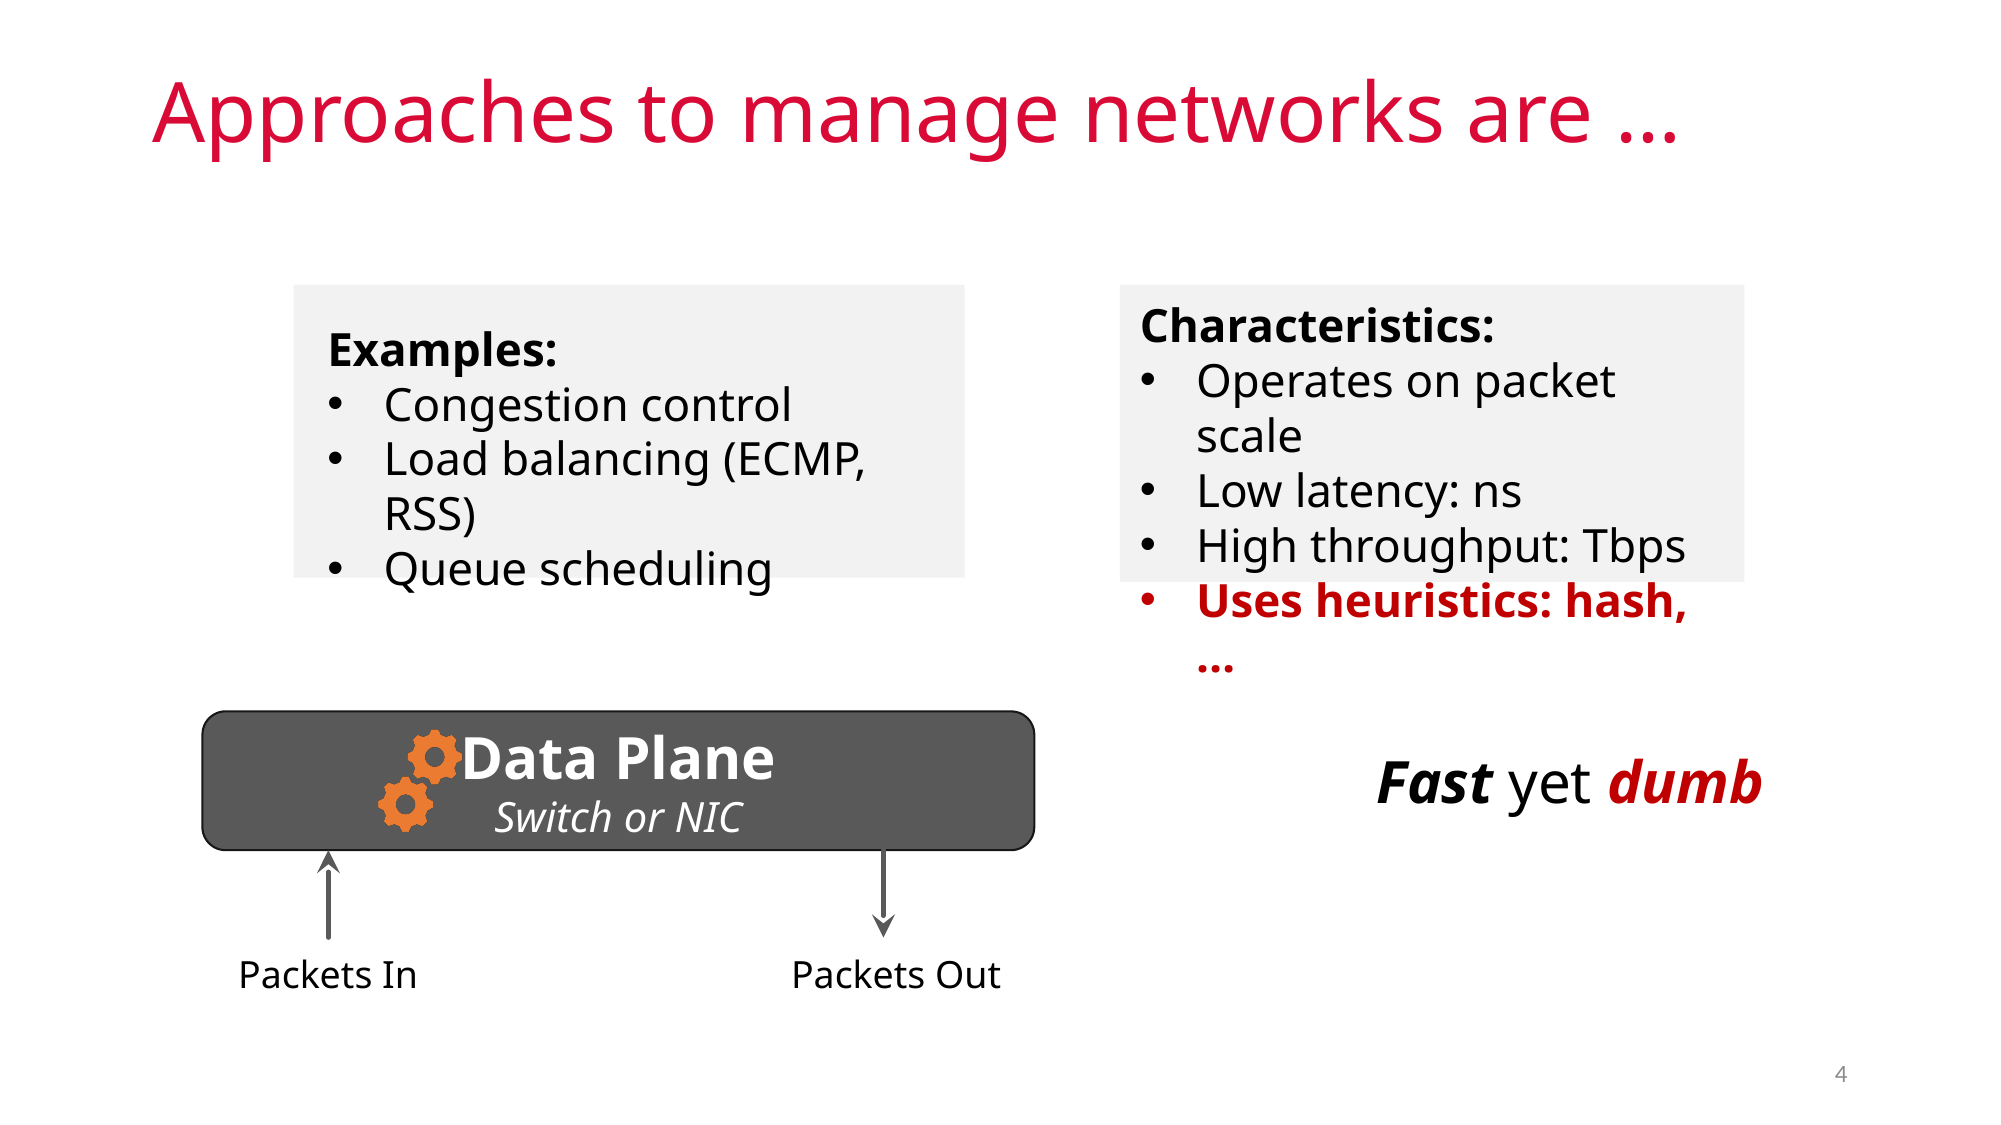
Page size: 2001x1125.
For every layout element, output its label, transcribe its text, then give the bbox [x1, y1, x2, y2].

text_box Fast yet dumb [1361, 737, 1780, 823]
picture [358, 718, 482, 843]
text_box [293, 284, 966, 579]
text_box Examples: Congestion control Load balancing (ECMP, RSS) Queue scheduling [312, 312, 950, 658]
text_box [1119, 284, 1745, 583]
text_box Packets In [223, 943, 434, 1004]
text_box Packets Out [776, 943, 1017, 1004]
text_box Data Plane Switch or NIC [201, 710, 1036, 852]
slide_number 4 [1412, 1042, 1863, 1103]
title Approaches to manage networks are … [137, 59, 1863, 172]
text_box Characteristics: Operates on packet scale Low latency: ns High throughput: Tbps Uses heuristics: hash, … [1124, 289, 1739, 689]
